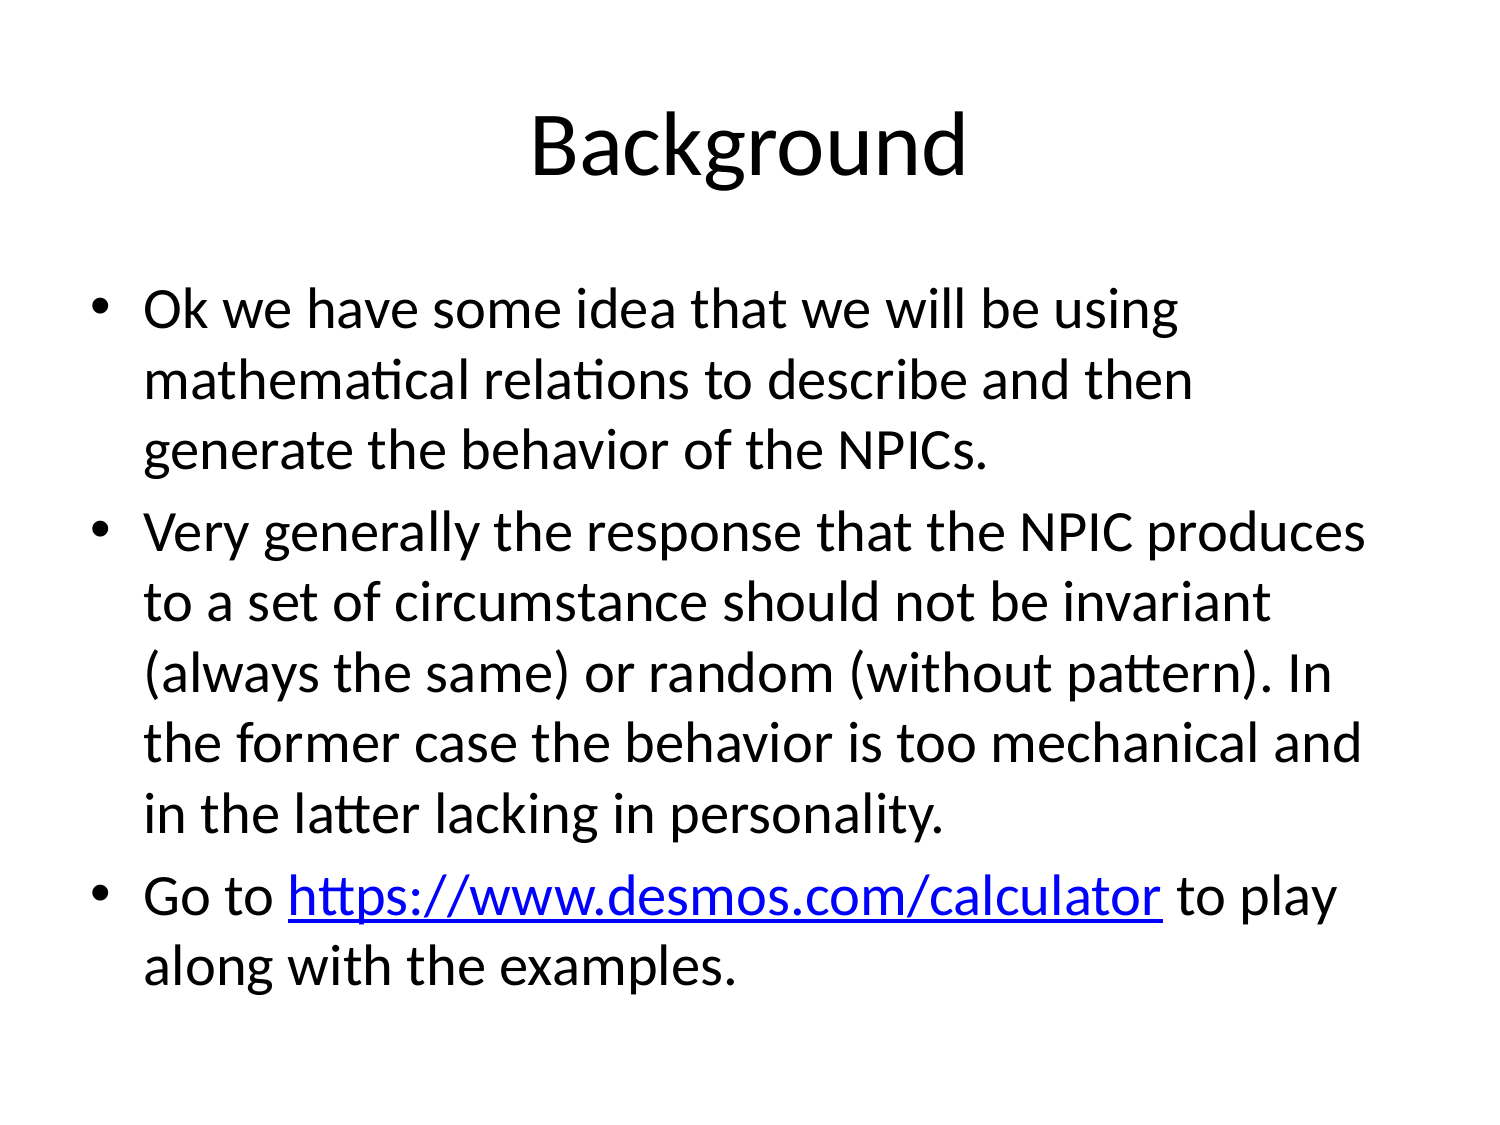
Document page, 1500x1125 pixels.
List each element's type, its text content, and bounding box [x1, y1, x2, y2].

list Ok we have some idea that we will be using mathematical relations to describe and then generate the behavior of the NPICs. Very generally the response that the NPIC produces to a set of circumstance should not be invariant (always the same) or random (without pattern). In the former case the behavior is too mechanical and in the latter lacking in personality. Go to https://www.desmos.com/calculator to play along with the examples. [75, 262, 1425, 1005]
title Background [75, 45, 1425, 233]
